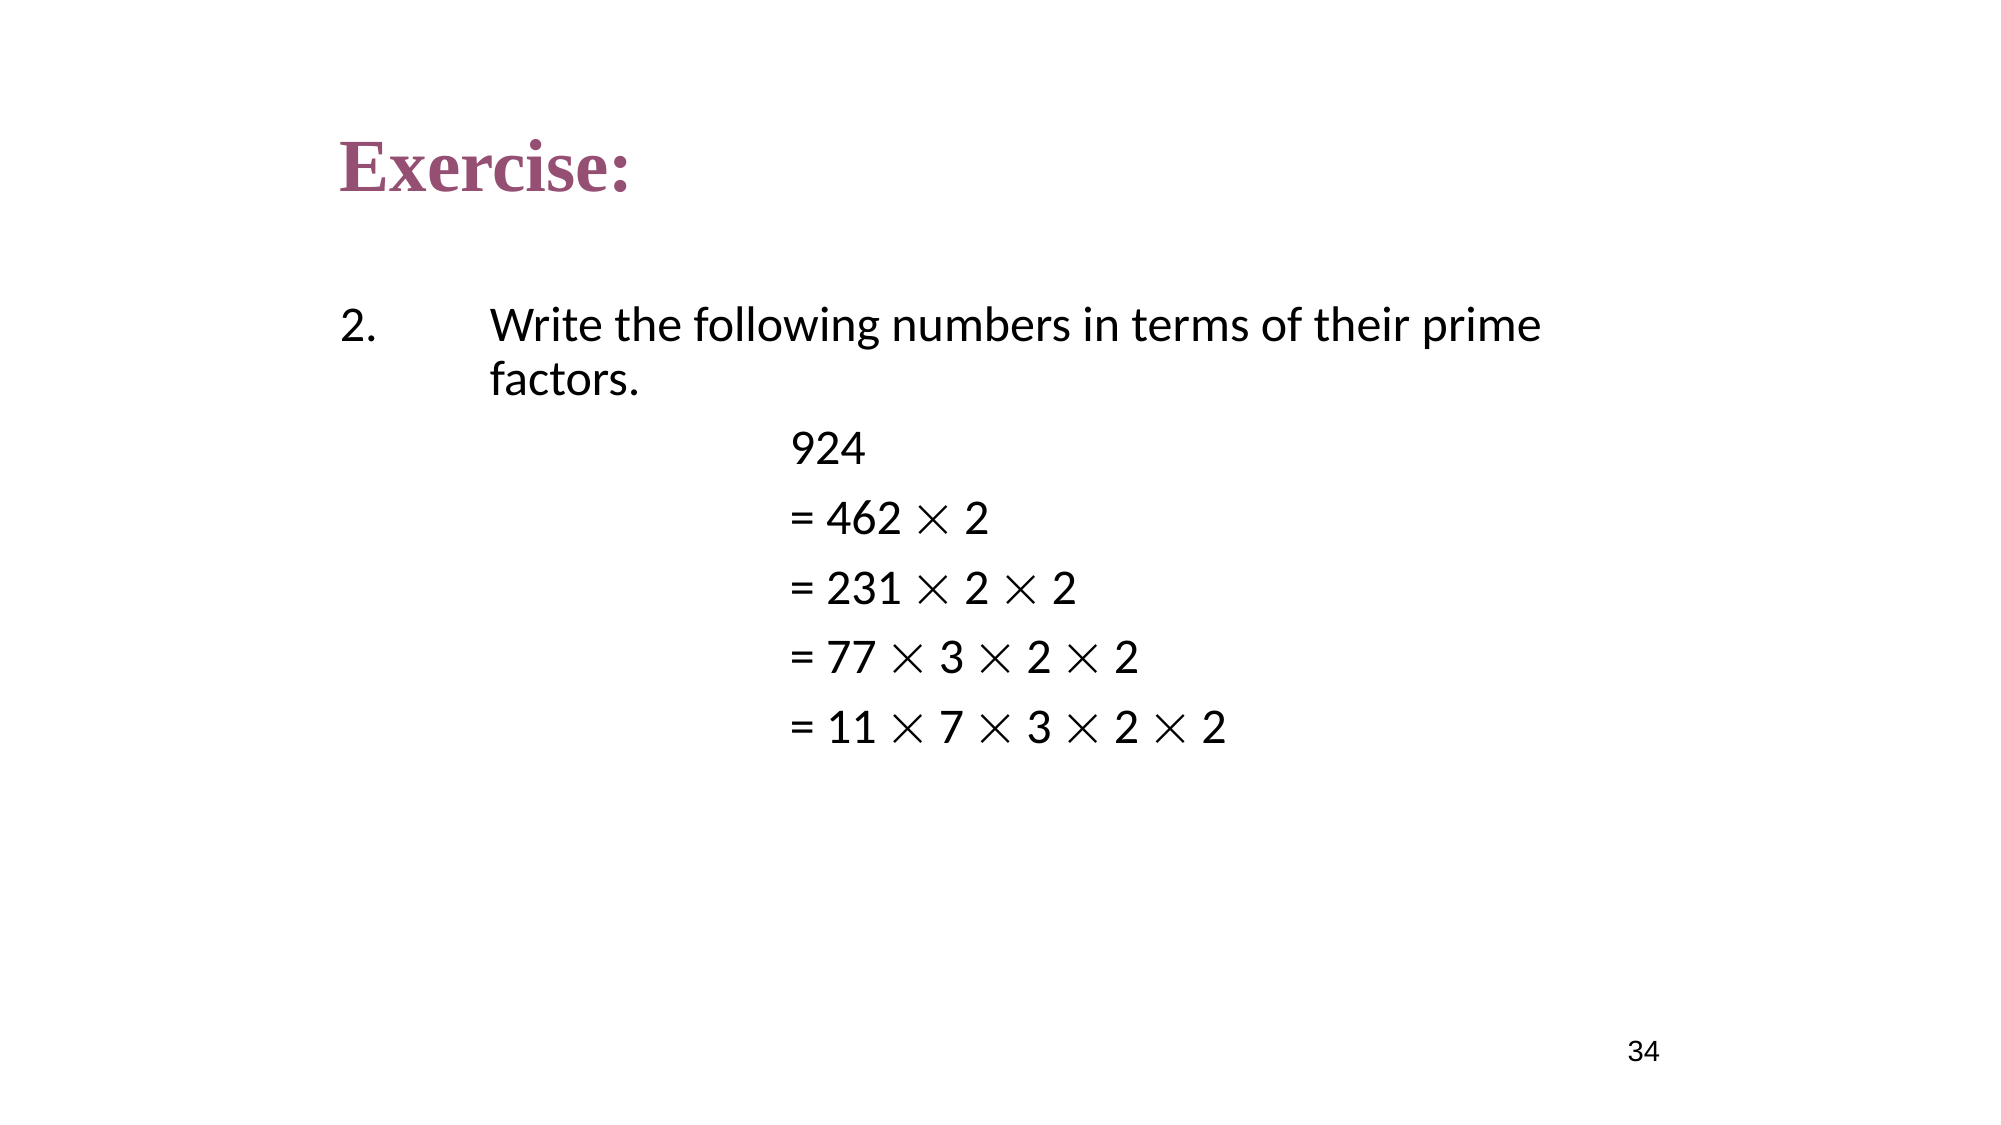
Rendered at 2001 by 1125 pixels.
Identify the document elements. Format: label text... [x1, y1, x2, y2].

list 2. Write the following numbers in terms of their prime factors. 924 = 462  2 = 231  2  2 = 77  3  2  2 = 11  7  3  2  2 [324, 290, 1675, 1034]
title Exercise: [324, 73, 1675, 262]
text_box 34 [1325, 1034, 1675, 1103]
